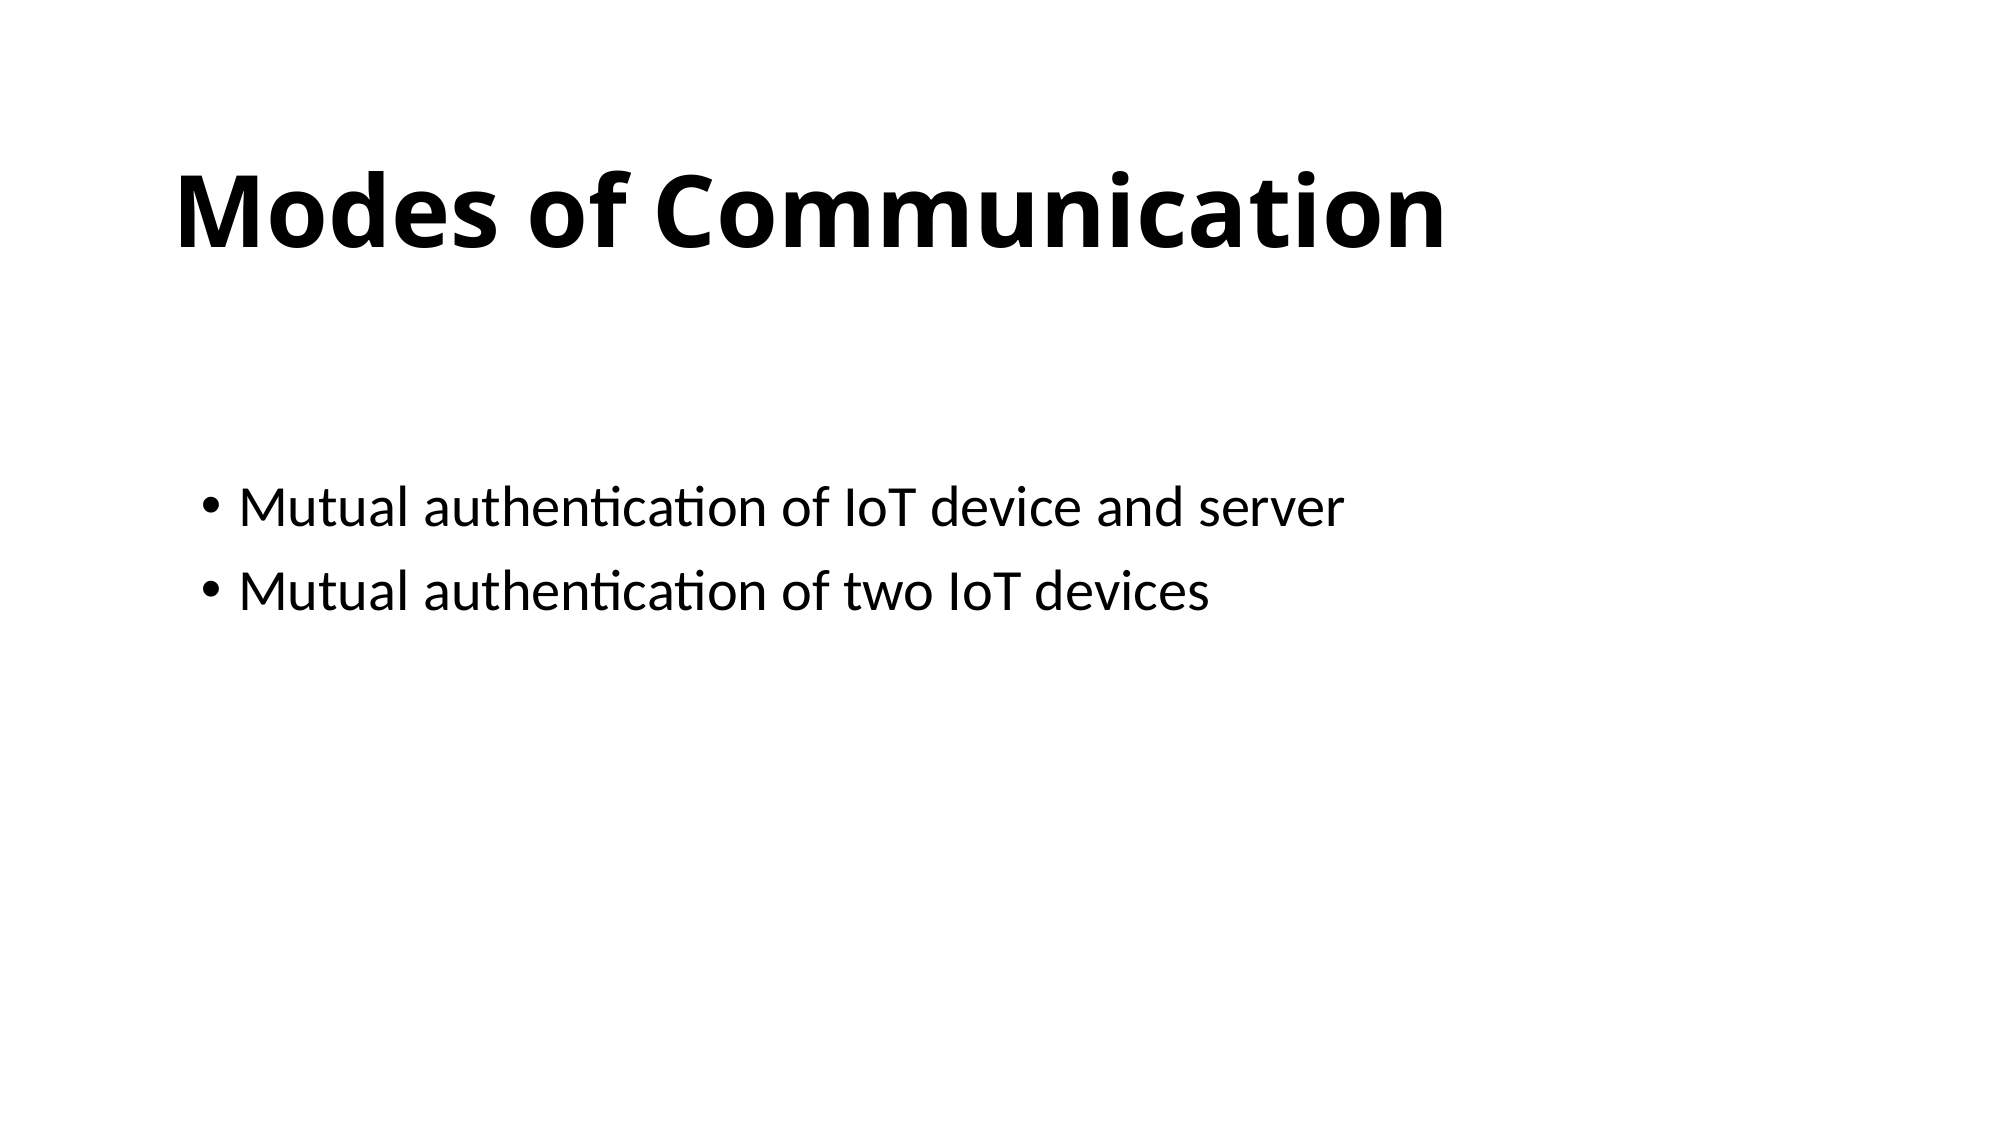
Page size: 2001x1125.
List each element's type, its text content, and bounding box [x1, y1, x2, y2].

list Mutual authentication of IoT device and server Mutual authentication of two IoT devices [185, 469, 1863, 1014]
title Modes of Communication [157, 26, 1891, 404]
